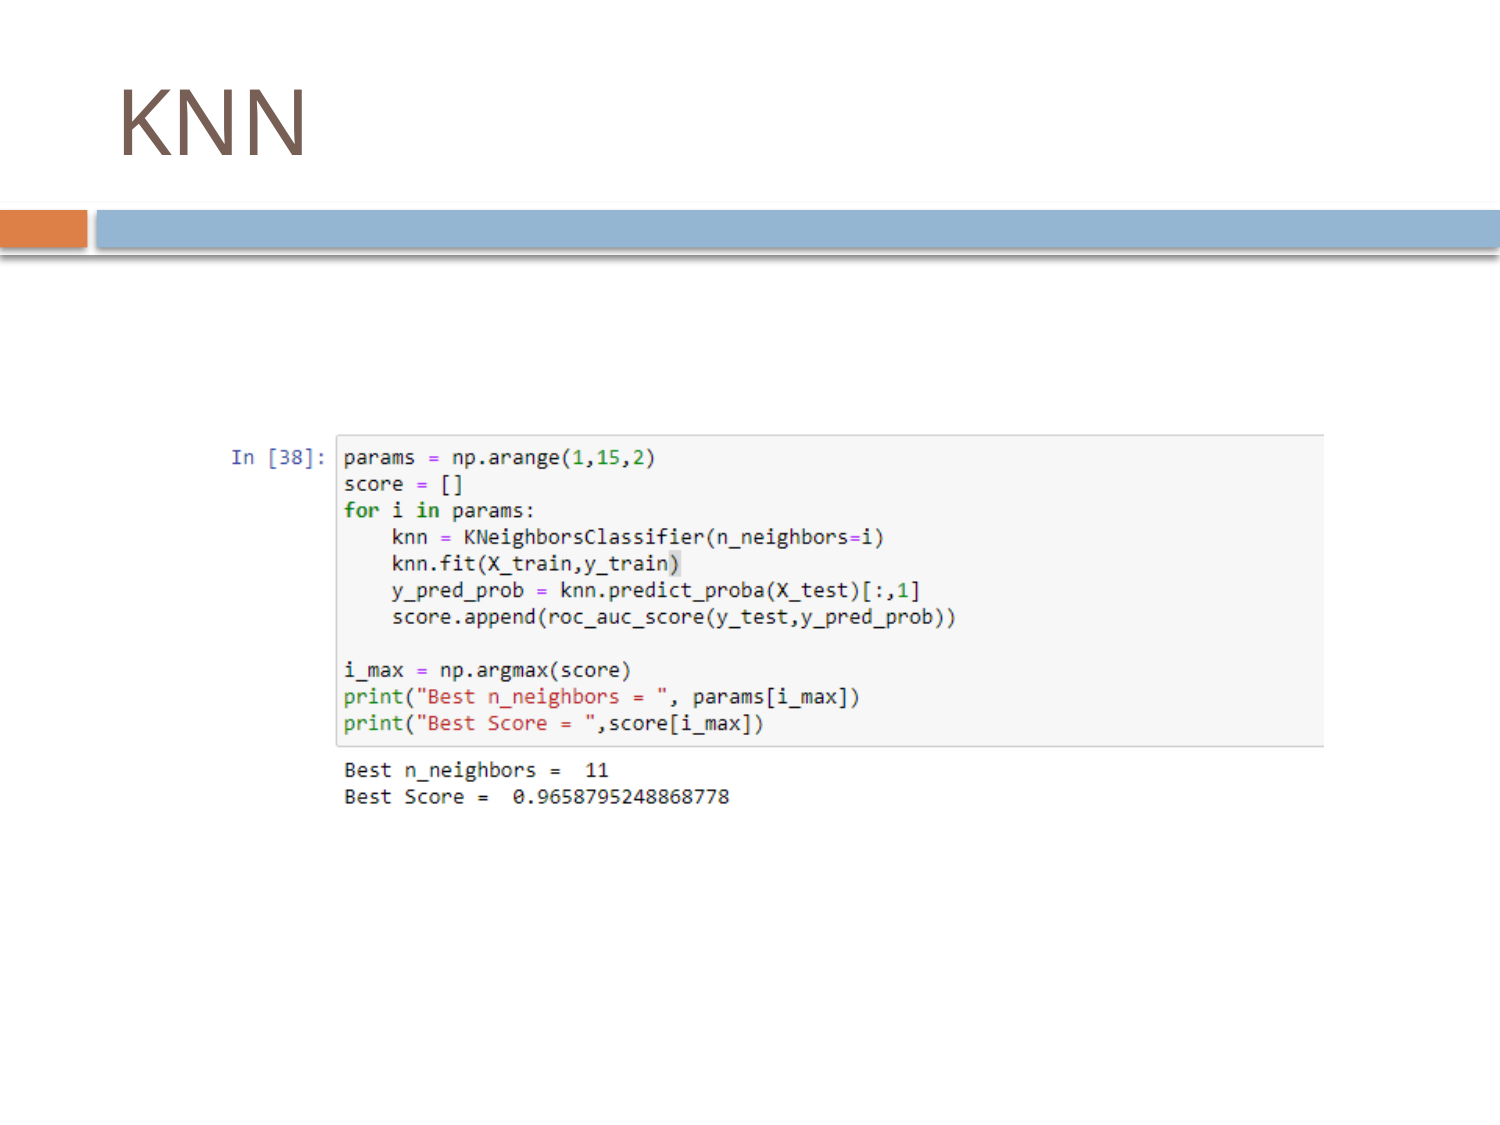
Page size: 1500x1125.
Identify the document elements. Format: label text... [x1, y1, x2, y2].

title KNN [100, 37, 1438, 200]
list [214, 430, 1325, 833]
